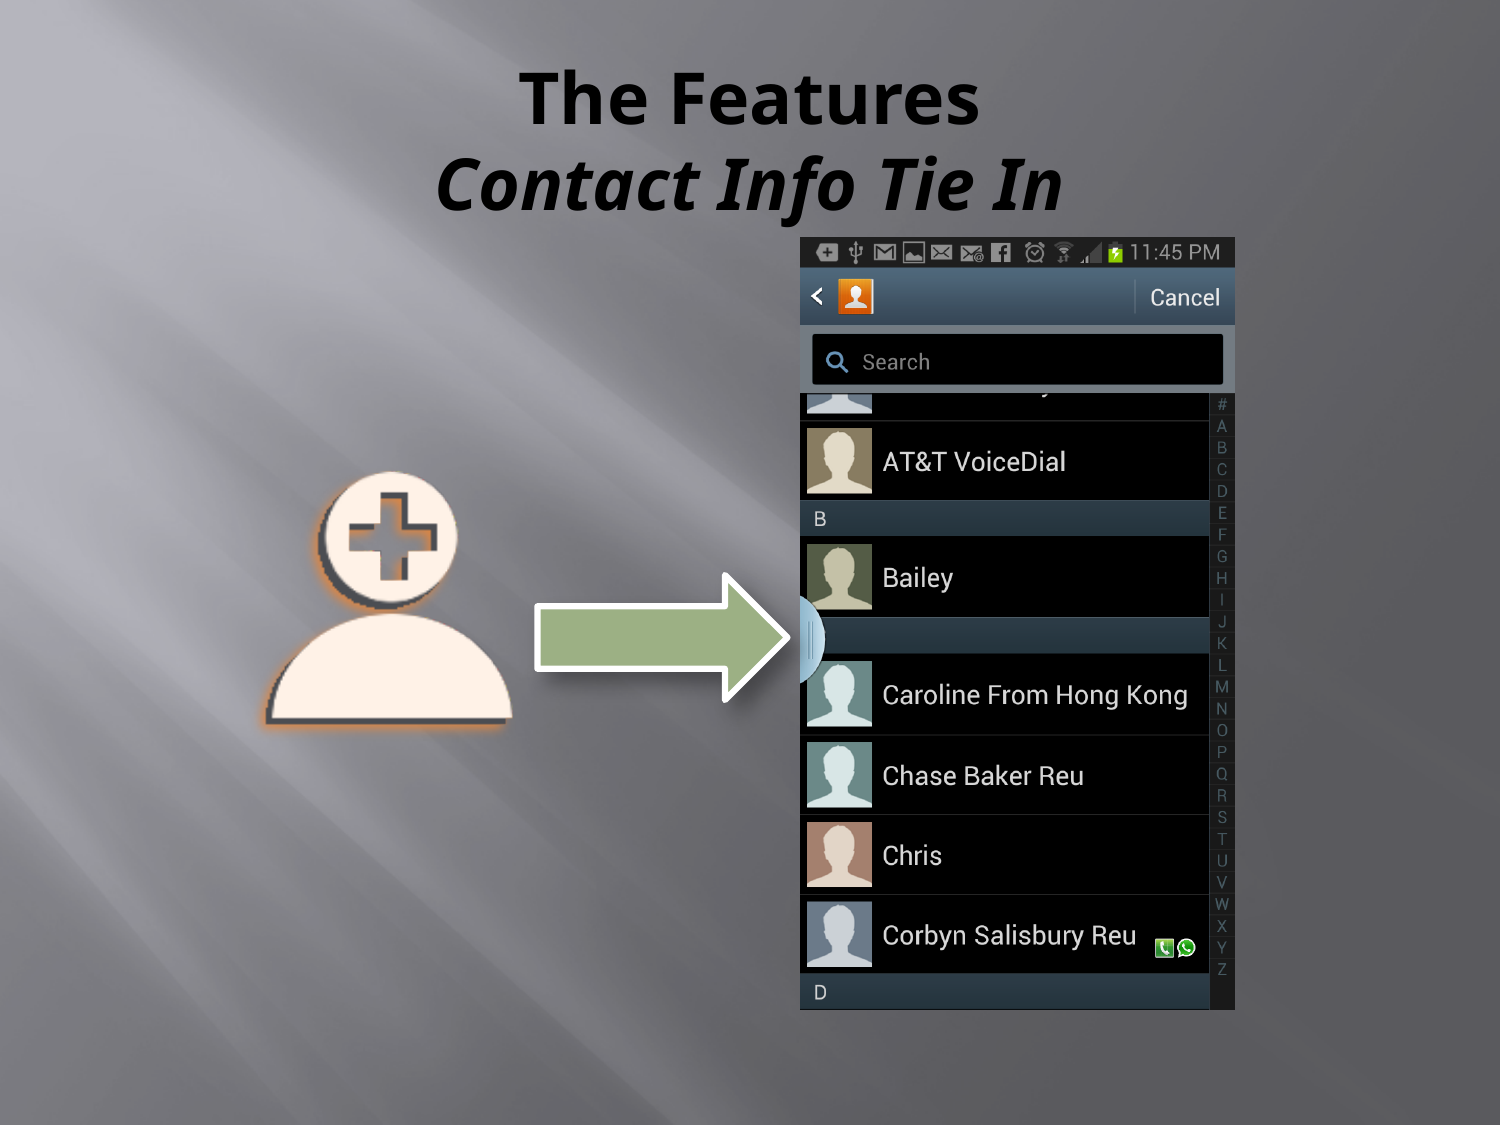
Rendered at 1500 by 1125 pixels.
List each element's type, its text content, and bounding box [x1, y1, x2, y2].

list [799, 237, 1235, 1011]
picture [237, 449, 538, 751]
text_box [580, 572, 791, 703]
title The Features Contact Info Tie In [75, 45, 1425, 233]
